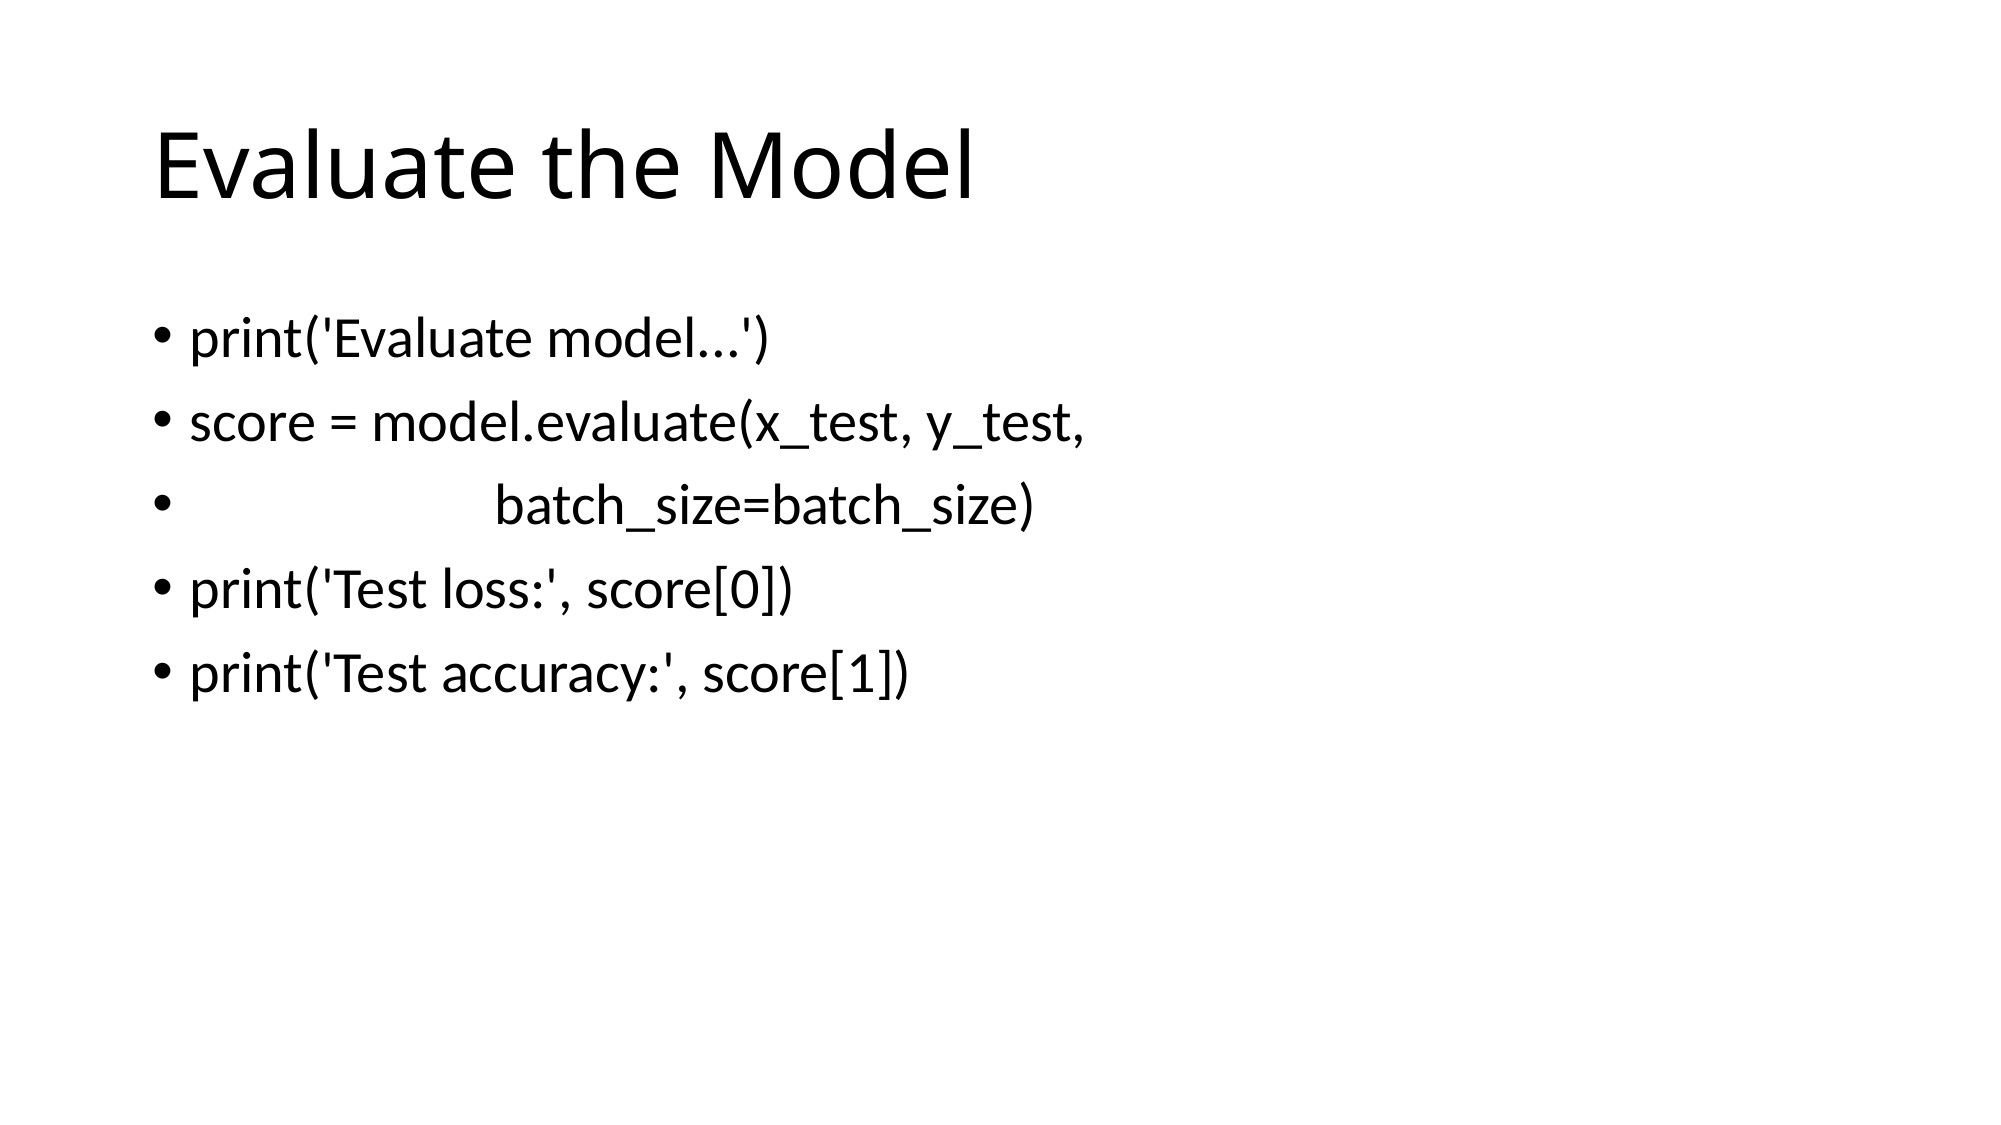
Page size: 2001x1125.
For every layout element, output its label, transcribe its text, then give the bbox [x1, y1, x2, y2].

list print('Evaluate model...') score = model.evaluate(x_test, y_test, batch_size=batch_size) print('Test loss:', score[0]) print('Test accuracy:', score[1]) [137, 299, 1863, 1014]
title Evaluate the Model [137, 59, 1863, 278]
